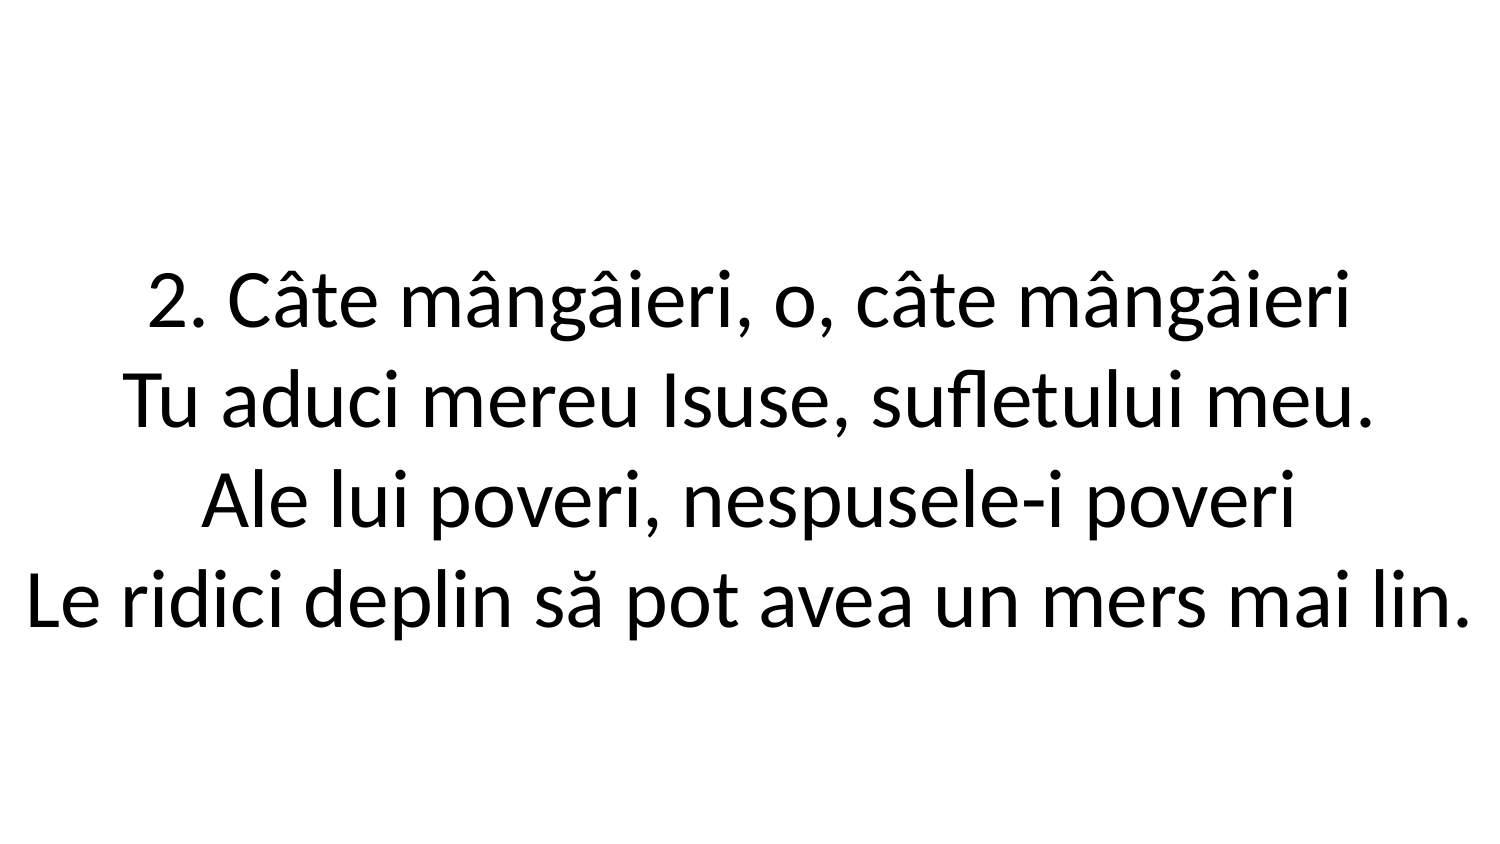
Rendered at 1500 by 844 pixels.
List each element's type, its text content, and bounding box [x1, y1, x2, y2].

text_box 2. Câte mângâieri, o, câte mângâieri Tu aduci mereu Isuse, sufletului meu. Ale lui poveri, nespusele-i poveri Le ridici deplin să pot avea un mers mai lin. [10, 192, 1490, 652]
